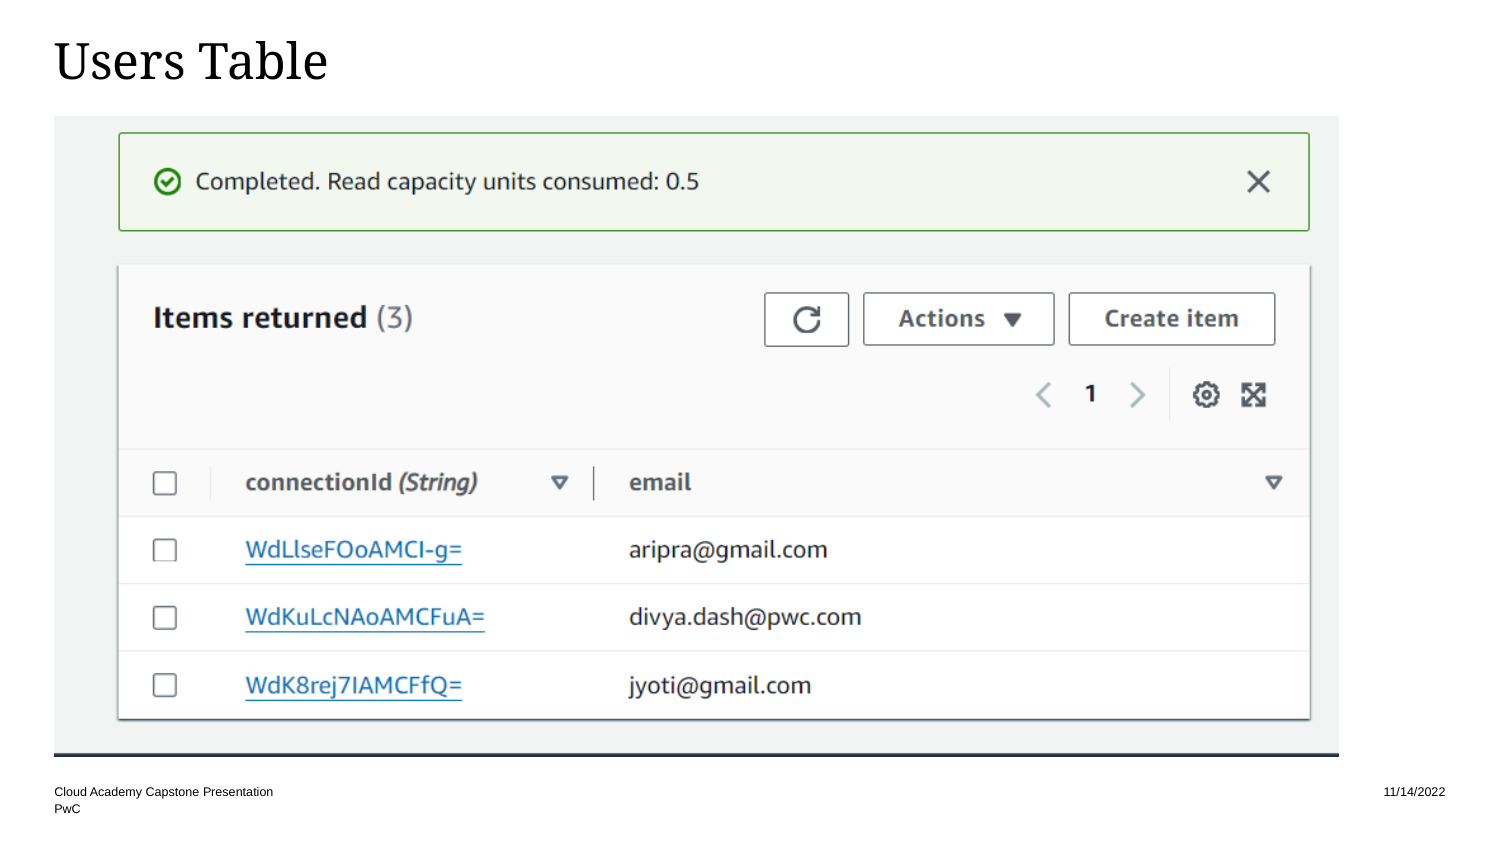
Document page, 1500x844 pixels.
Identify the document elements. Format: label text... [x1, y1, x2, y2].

title Users Table [54, 38, 665, 115]
picture [54, 115, 1339, 757]
